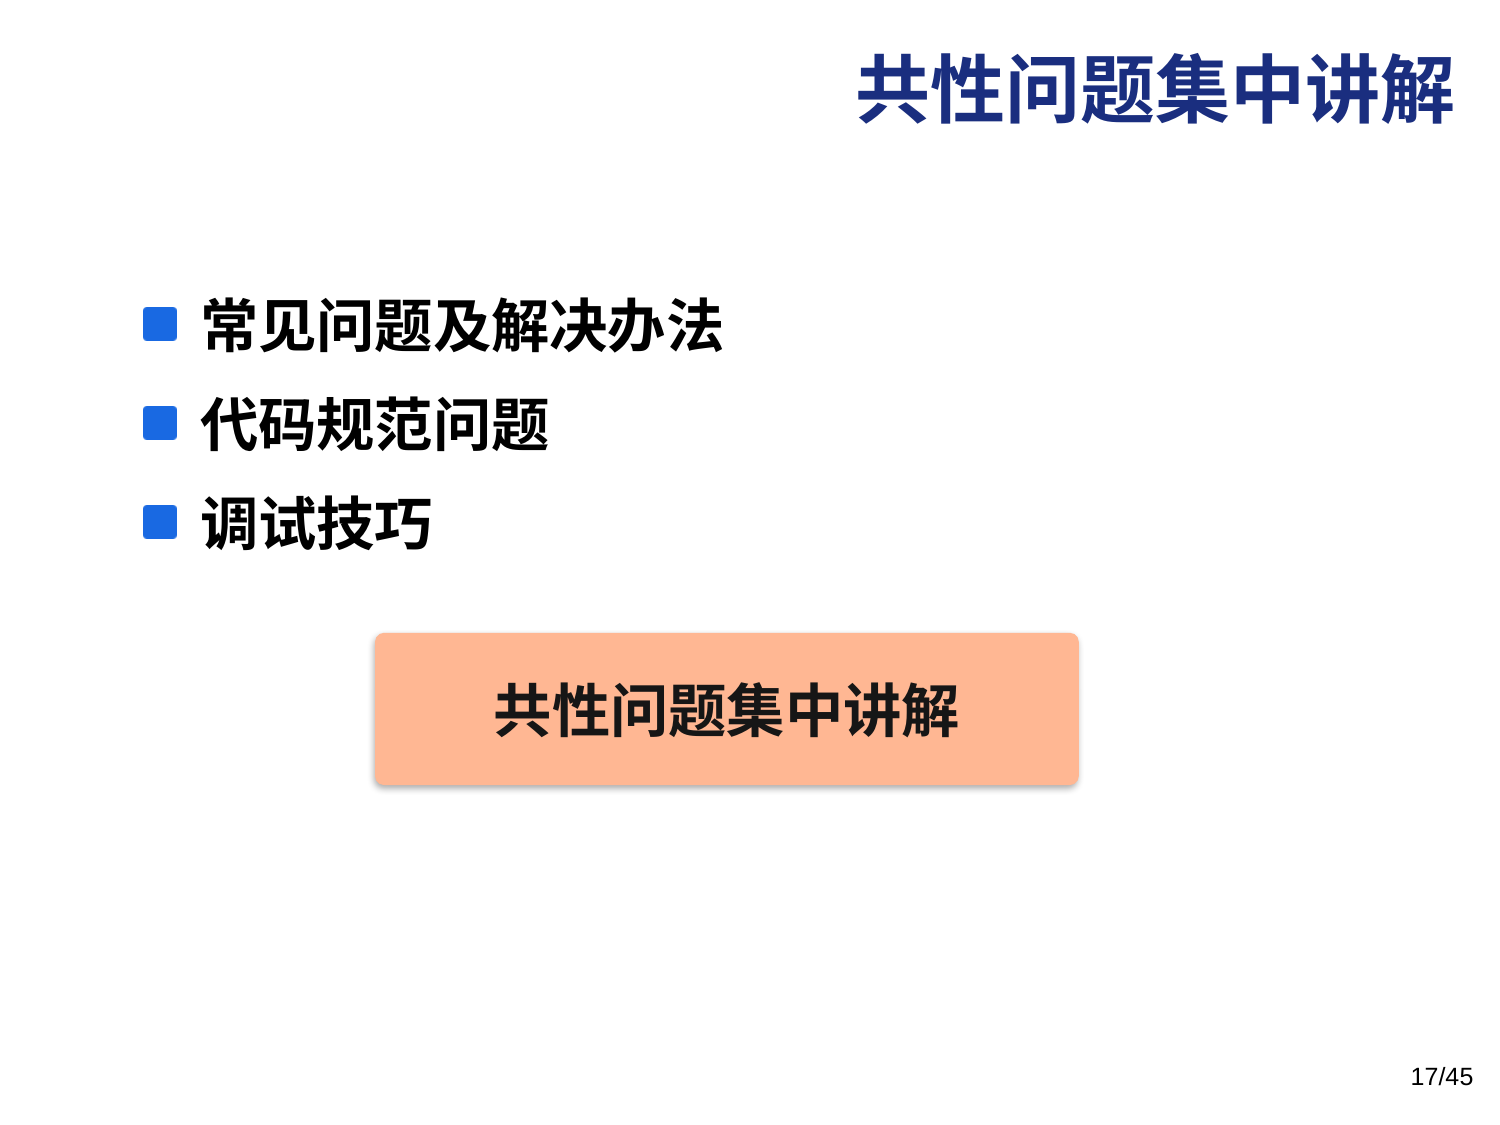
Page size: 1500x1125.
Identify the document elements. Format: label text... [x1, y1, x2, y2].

slide_number 17/45 [1138, 1053, 1489, 1114]
text_box 共性问题集中讲解 [375, 632, 1079, 786]
picture [143, 406, 177, 440]
list 常见问题及解决办法 代码规范问题 调试技巧 [128, 281, 1384, 575]
picture [143, 307, 177, 341]
picture [143, 505, 177, 539]
title 共性问题集中讲解 [120, 13, 1471, 162]
